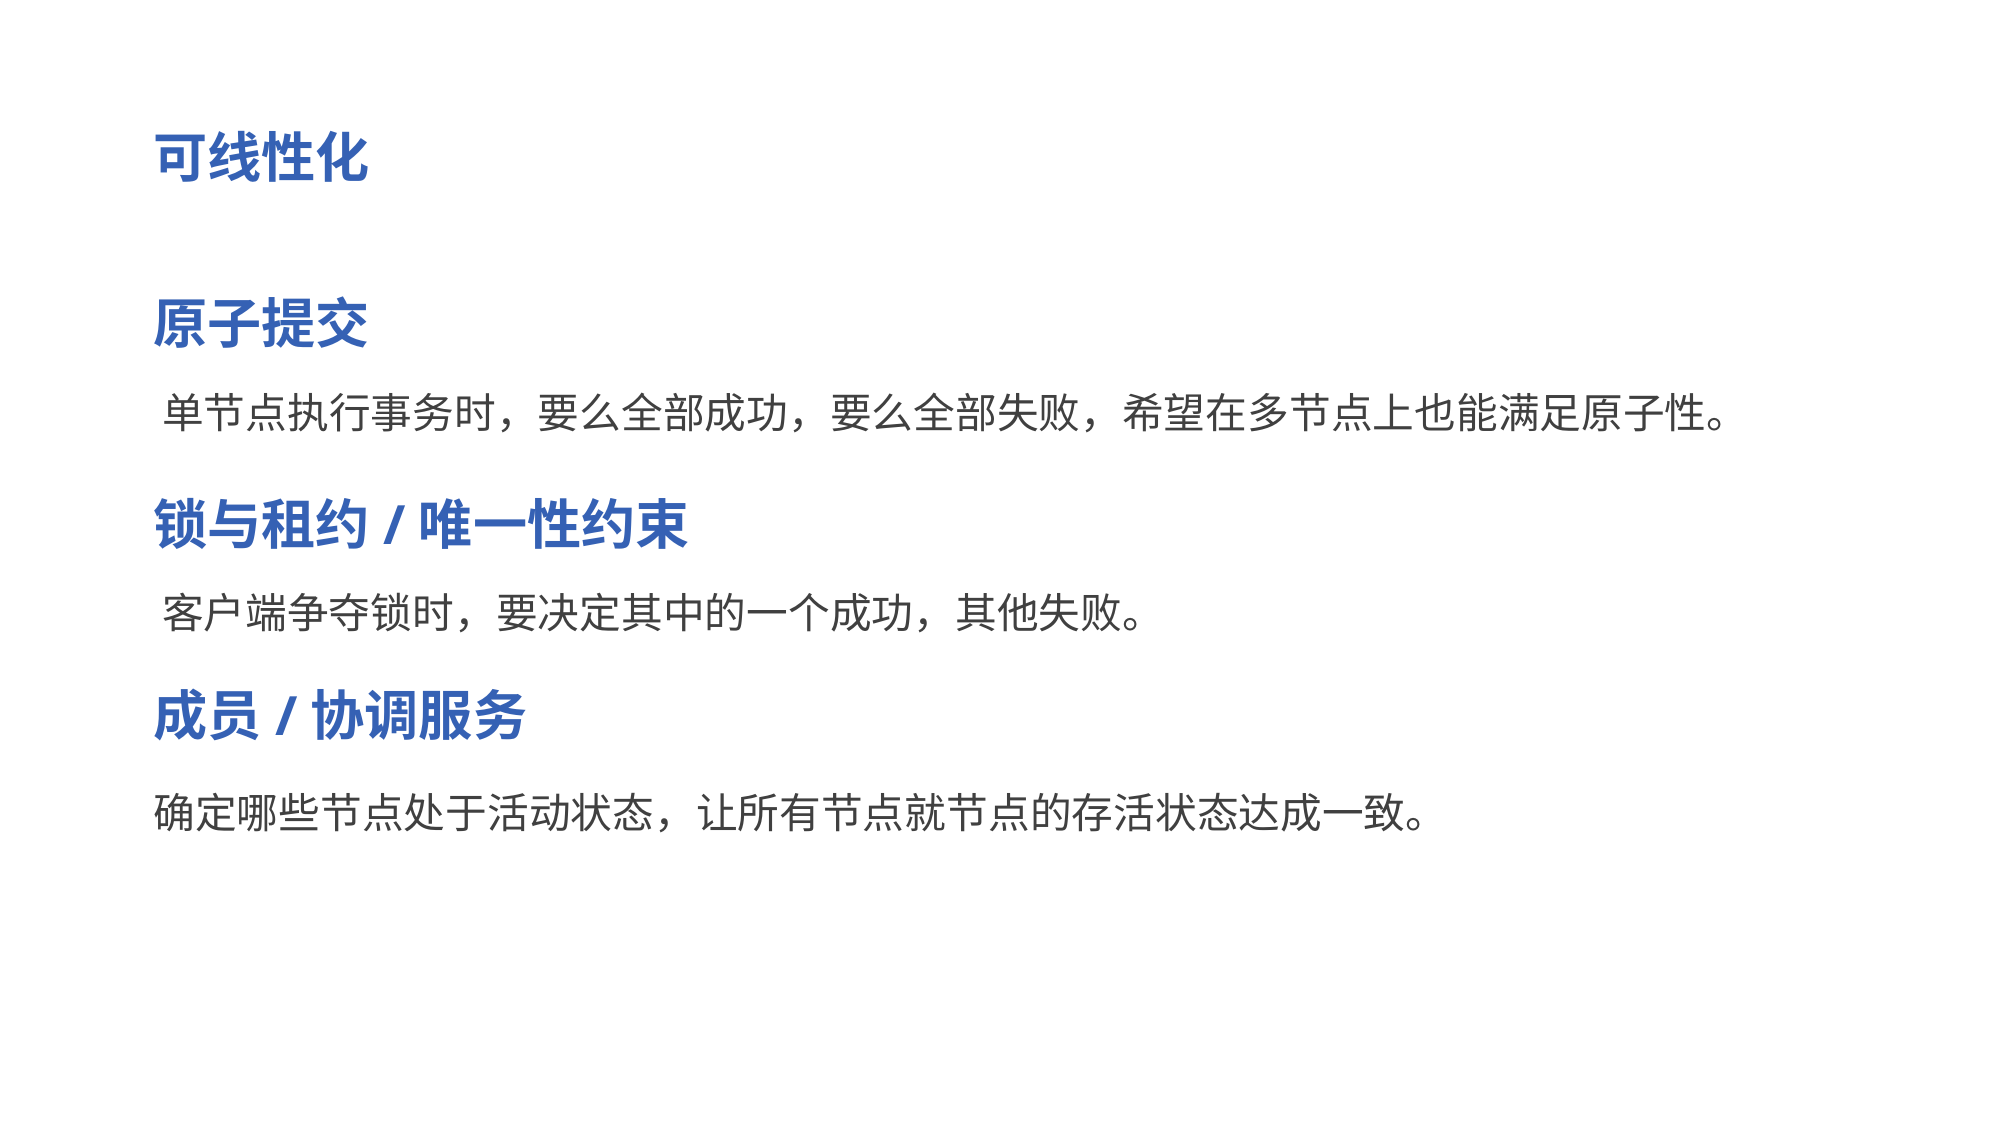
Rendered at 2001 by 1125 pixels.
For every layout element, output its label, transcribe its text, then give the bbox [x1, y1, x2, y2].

text_box 单节点执行事务时，要么全部成功，要么全部失败，希望在多节点上也能满足原子性。 [147, 354, 1841, 444]
text_box 客户端争夺锁时，要决定其中的一个成功，其他失败。 [147, 554, 1841, 645]
text_box 成员/协调服务 [138, 674, 1762, 754]
text_box 锁与租约/唯一性约束 [138, 482, 1762, 563]
text_box 确定哪些节点处于活动状态，让所有节点就节点的存活状态达成一致。 [138, 754, 1832, 845]
text_box 可线性化 [138, 115, 1762, 196]
text_box 原子提交 [138, 282, 1762, 363]
